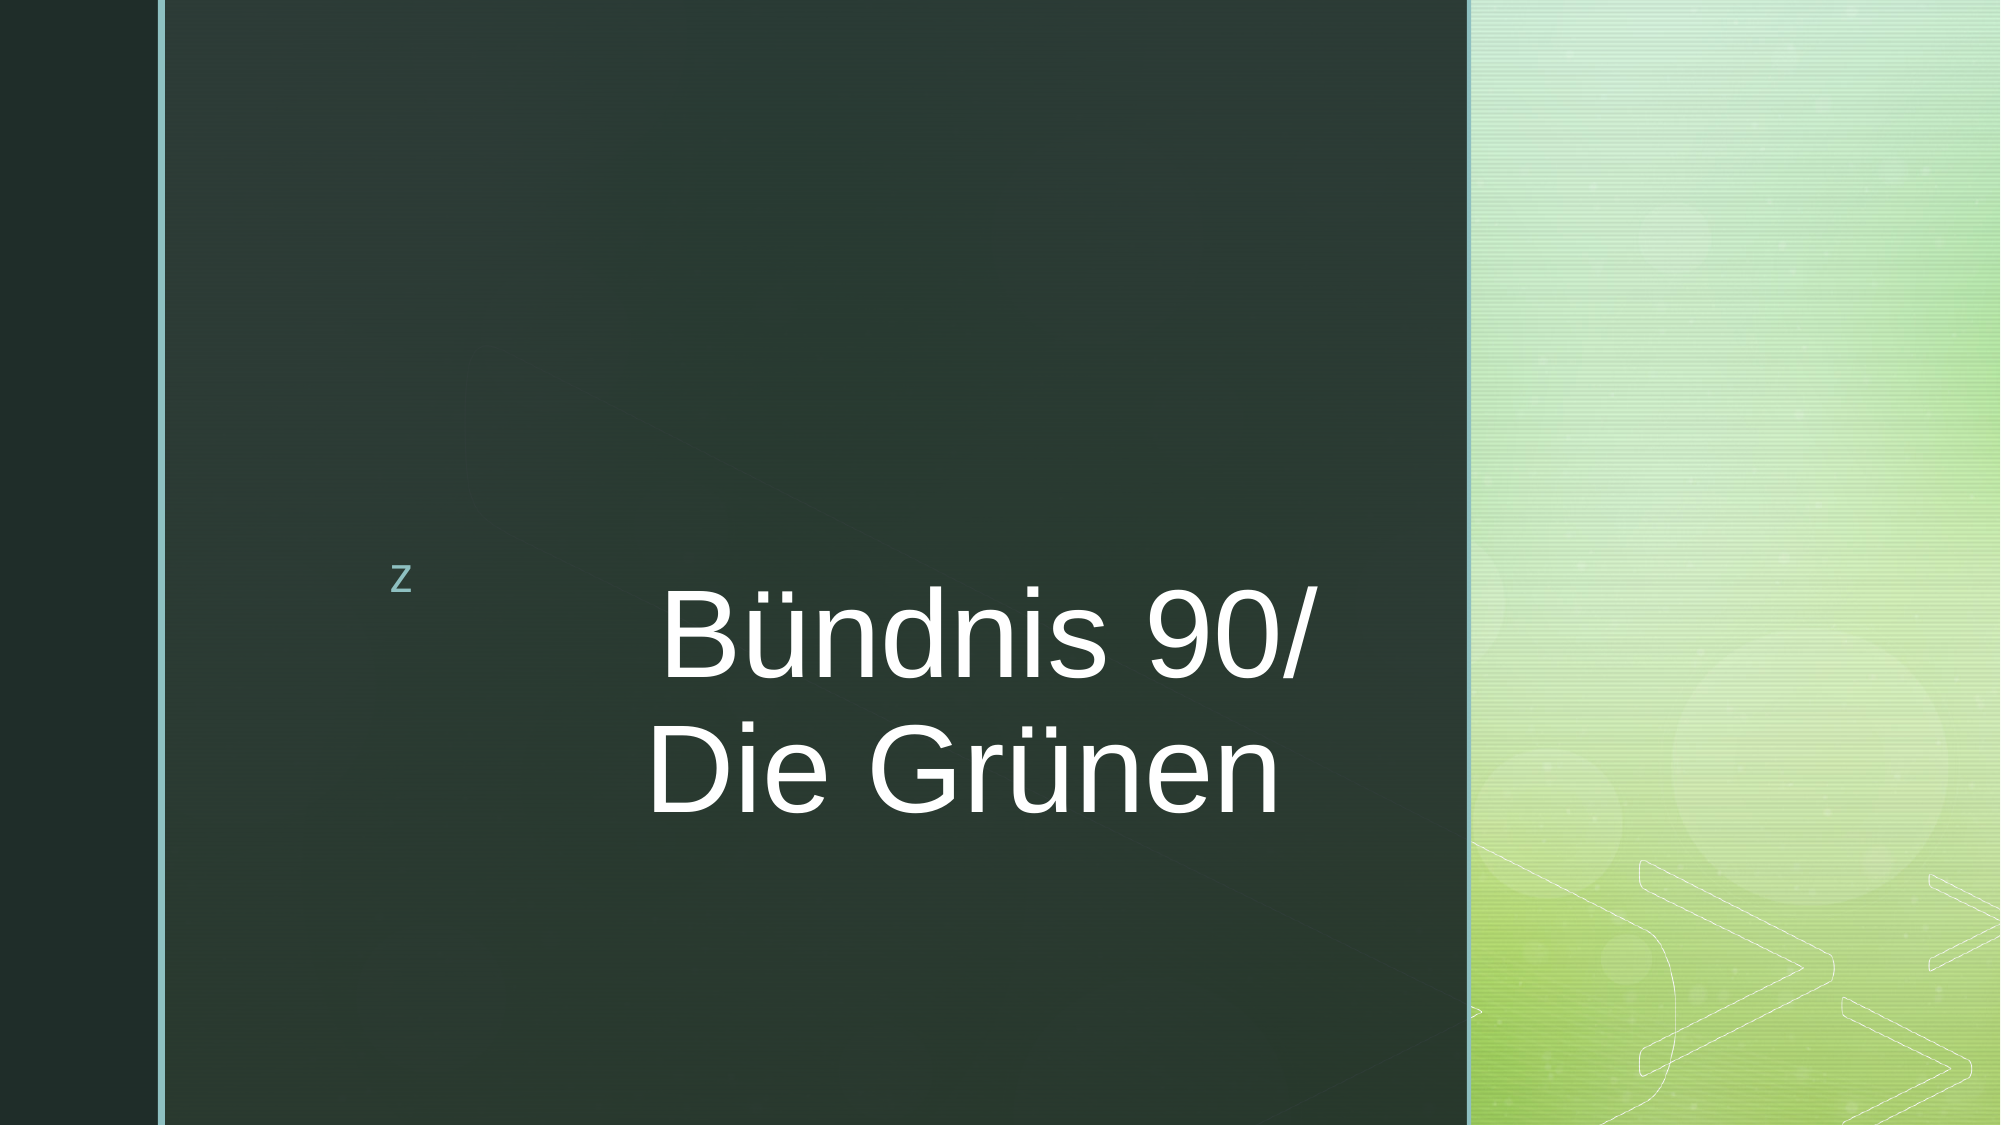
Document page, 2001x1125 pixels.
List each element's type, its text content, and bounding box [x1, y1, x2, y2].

title Bündnis 90/ Die Grünen [428, 562, 1334, 935]
picture [1472, 0, 2001, 1125]
